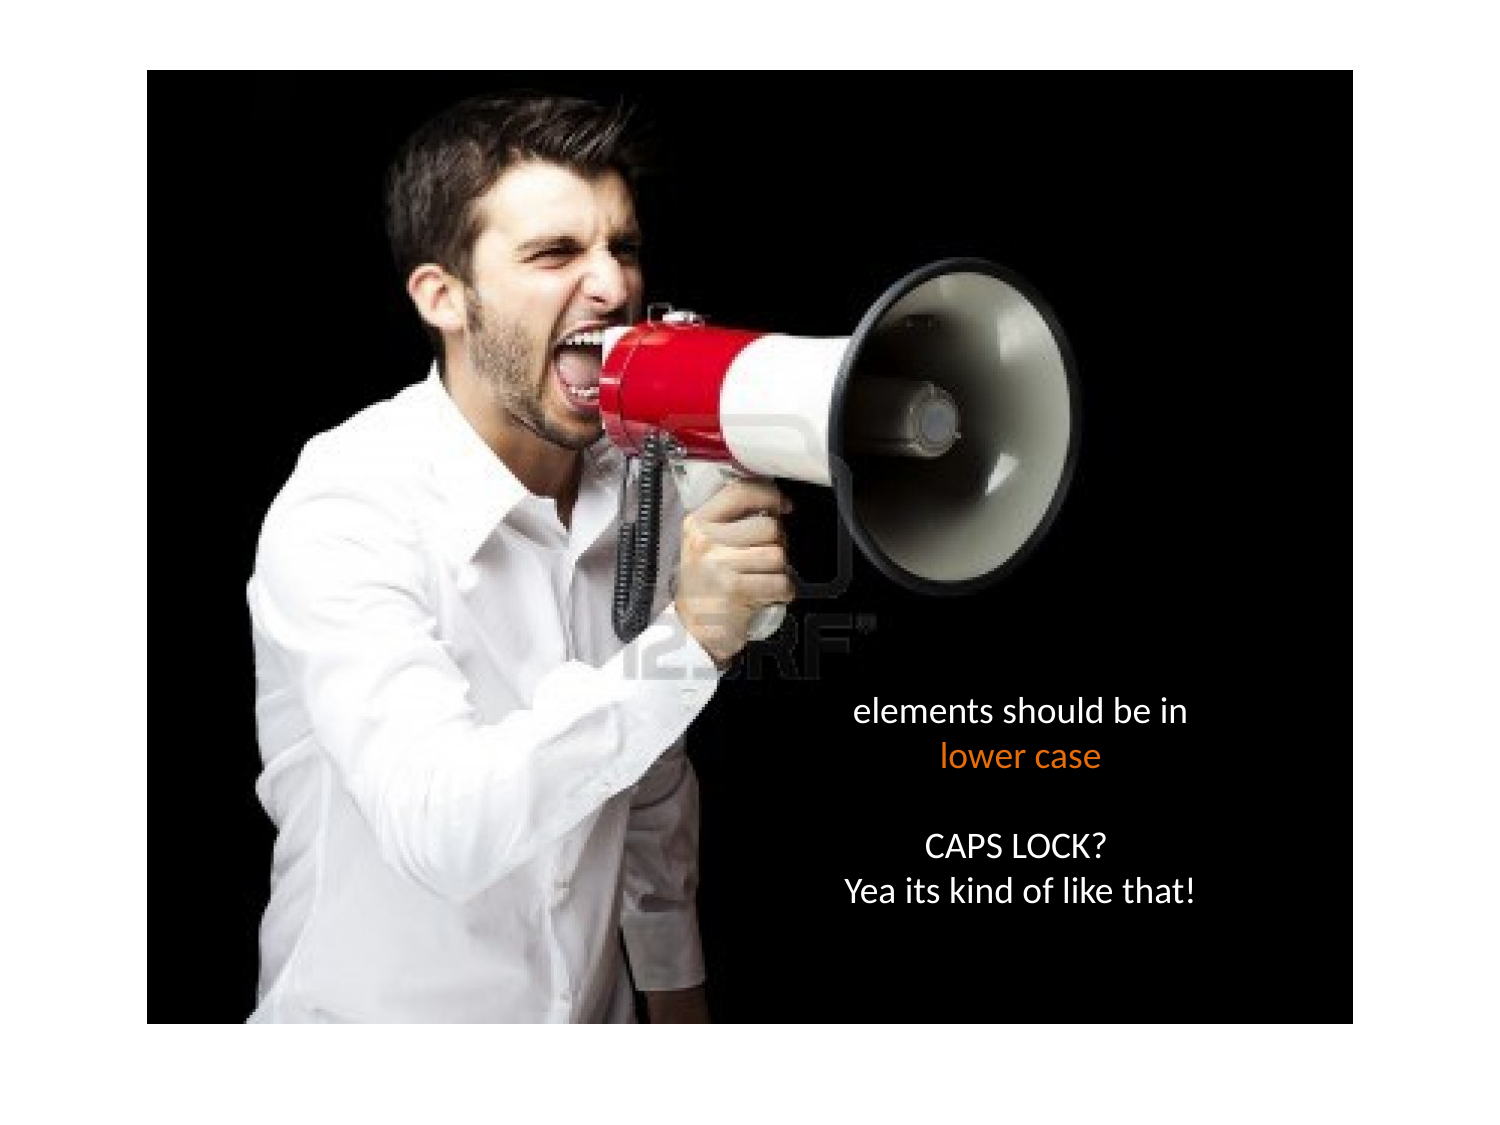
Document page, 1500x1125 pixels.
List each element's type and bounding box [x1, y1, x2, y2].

picture [146, 70, 1353, 1024]
